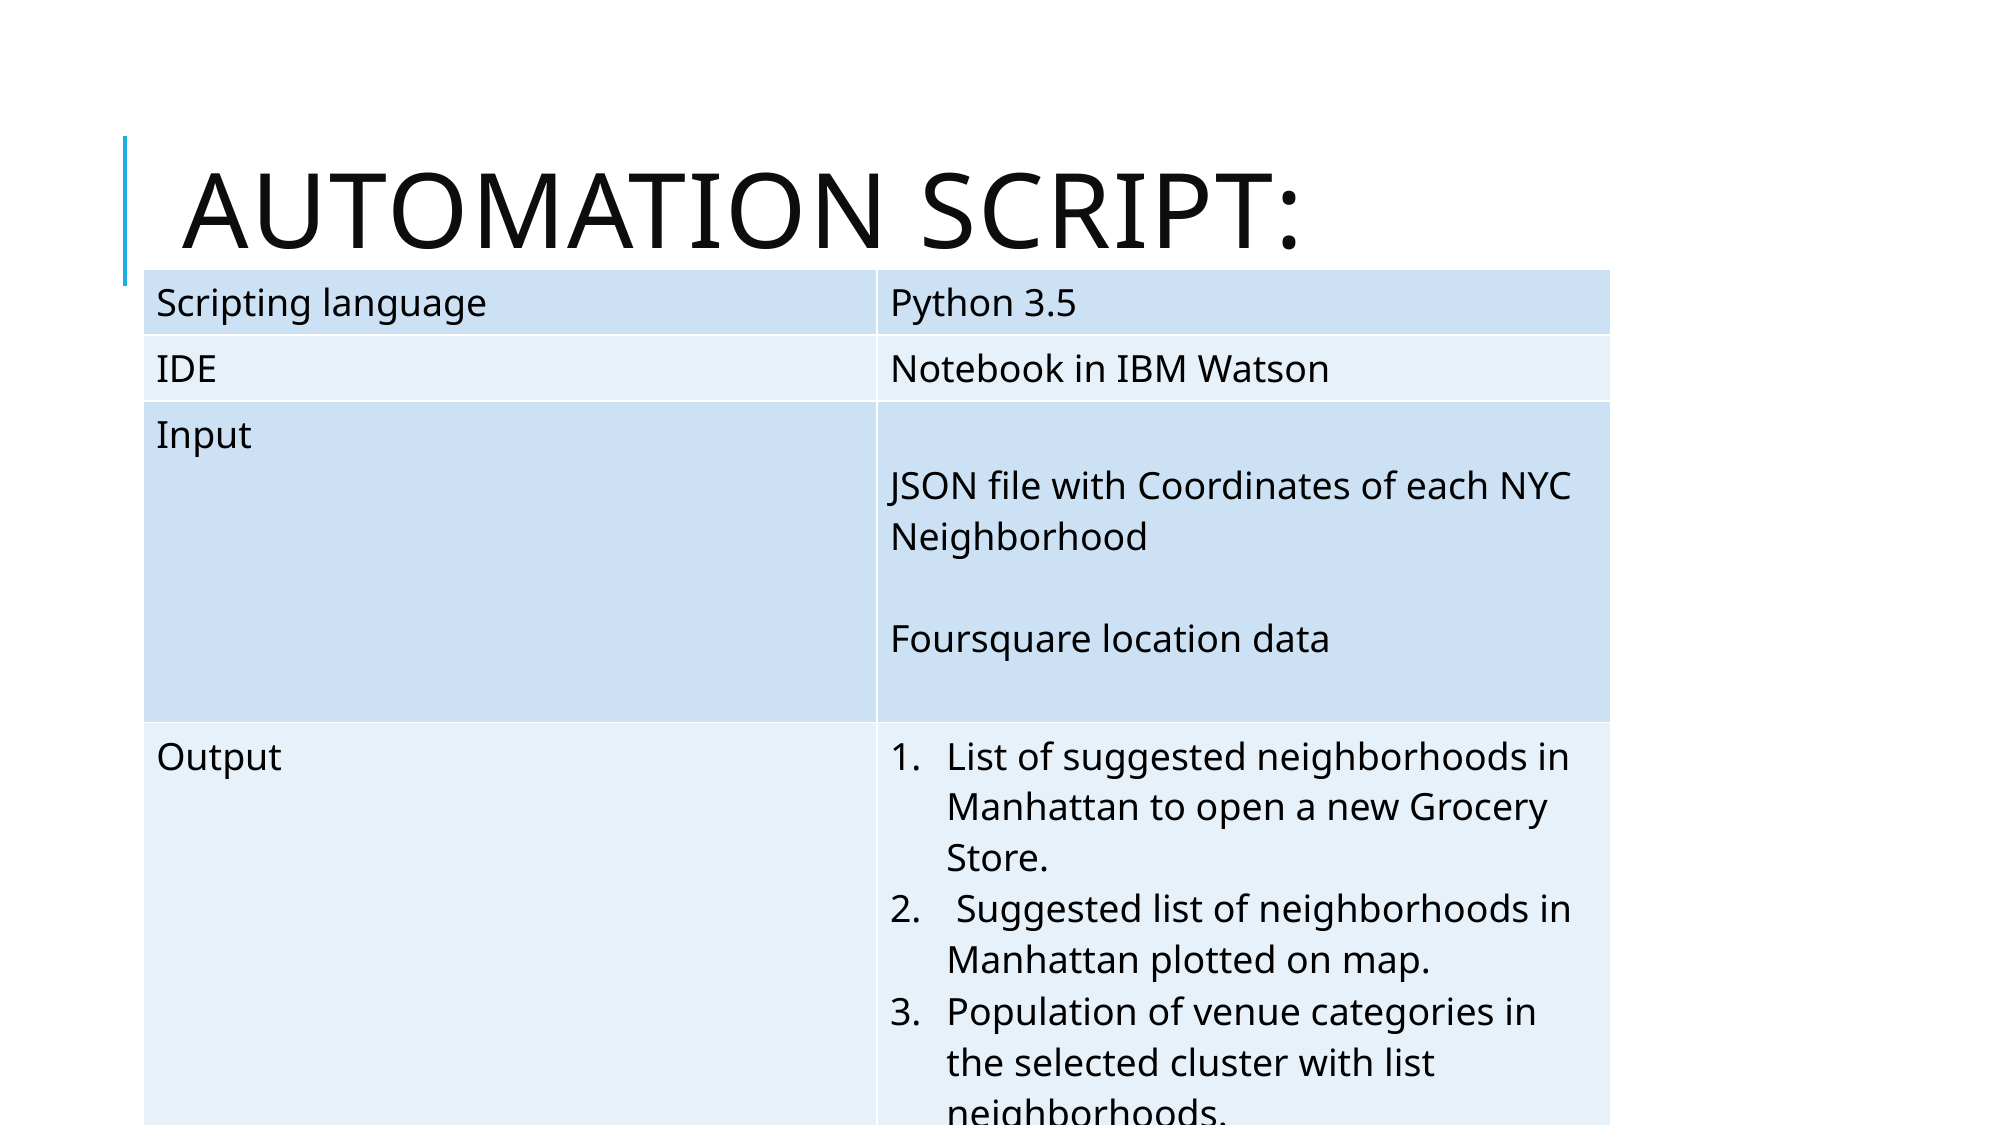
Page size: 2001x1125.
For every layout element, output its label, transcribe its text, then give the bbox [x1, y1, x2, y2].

table_header Python 3.5 [878, 270, 1610, 334]
table_cell List of suggested neighborhoods in Manhattan to open a new Grocery Store. Suggested list of neighborhoods in Manhattan plotted on map. Population of venue categories in the selected cluster with list neighborhoods. [878, 723, 1610, 1125]
table_cell Input [144, 402, 876, 722]
table_cell Output [144, 723, 876, 1125]
title Automation Script: [168, 96, 1763, 342]
table_cell Notebook in IBM Watson [878, 336, 1610, 400]
table_cell IDE [144, 336, 876, 400]
table_header Scripting language [144, 270, 876, 334]
table_cell JSON file with Coordinates of each NYC Neighborhood Foursquare location data [878, 402, 1610, 722]
